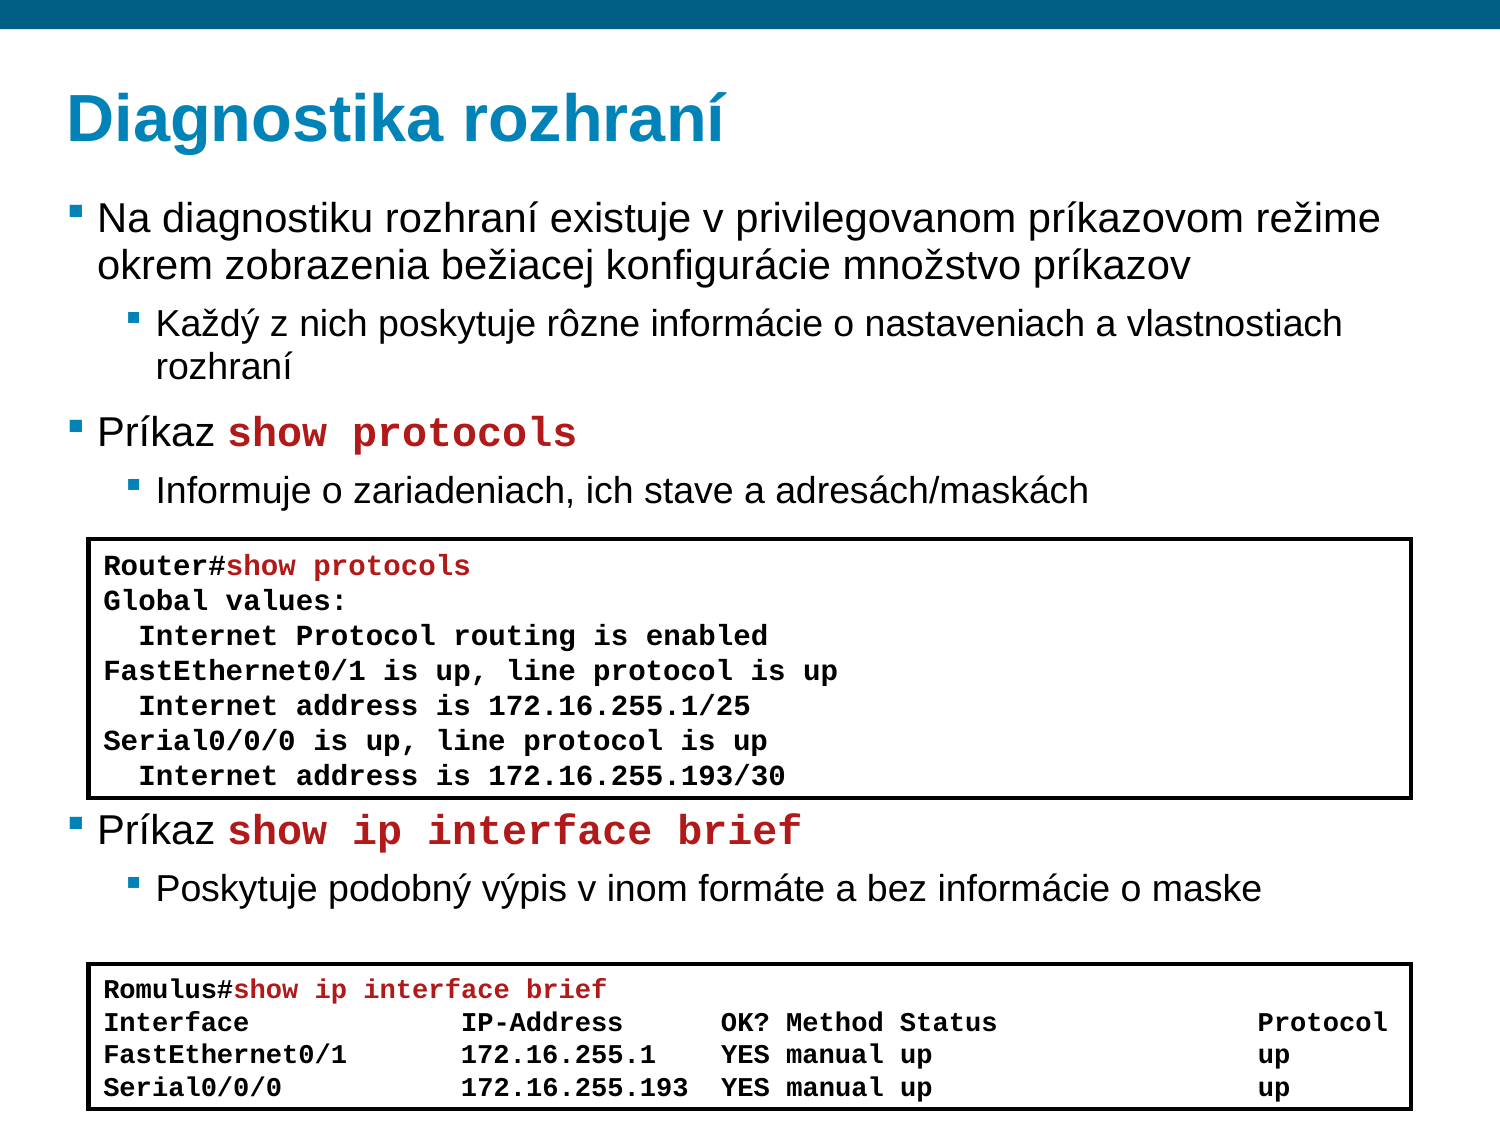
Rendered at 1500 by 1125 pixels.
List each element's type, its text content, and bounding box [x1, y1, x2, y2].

title Diagnostika rozhraní [53, 50, 1447, 163]
text_box Router#show protocols Global values: Internet Protocol routing is enabled FastEthernet0/1 is up, line protocol is up Internet address is 172.16.255.1/25 Serial0/0/0 is up, line protocol is up Internet address is 172.16.255.193/30 [88, 538, 1412, 799]
text_box Romulus#show ip interface brief Interface IP-Address OK? Method Status Protocol FastEthernet0/1 172.16.255.1 YES manual up up Serial0/0/0 172.16.255.193 YES manual up up [88, 964, 1412, 1109]
list Na diagnostiku rozhraní existuje v privilegovanom príkazovom režime okrem zobrazenia bežiacej konfigurácie množstvo príkazov Každý z nich poskytuje rôzne informácie o nastaveniach a vlastnostiach rozhraní Príkaz show protocols Informuje o zariadeniach, ich stave a adresách/maskách Príkaz show ip interface brief Poskytuje podobný výpis v inom formáte a bez informácie o maske [53, 187, 1447, 1075]
